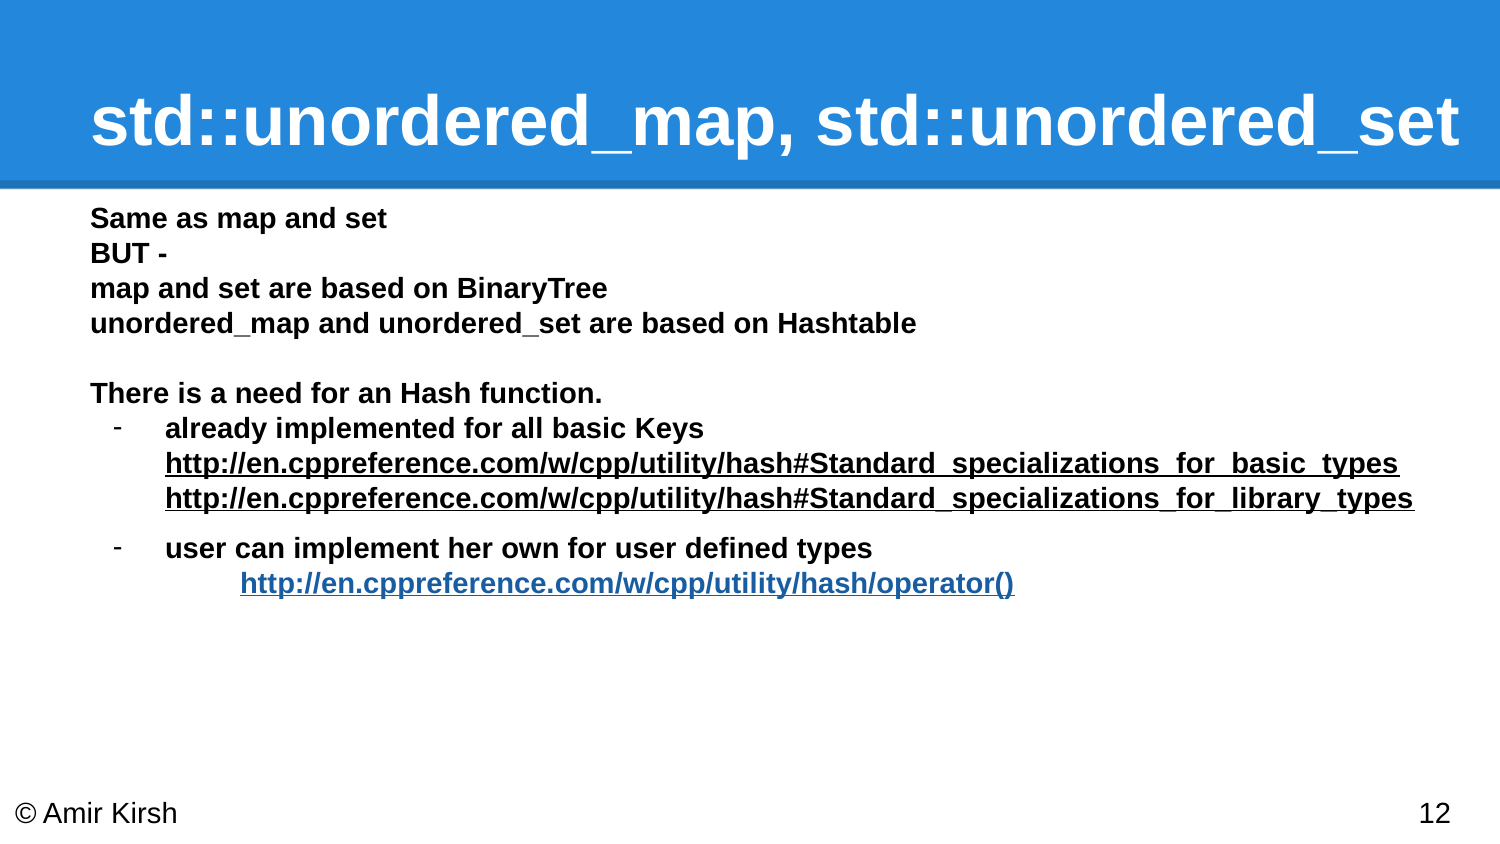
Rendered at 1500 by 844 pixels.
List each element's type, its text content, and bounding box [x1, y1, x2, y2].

slide_number © Amir Kirsh [0, 779, 308, 844]
slide_number ‹#› [1403, 779, 1494, 844]
title std::unordered_map, std::unordered_set [75, 33, 1494, 175]
list Same as map and set BUT - map and set are based on BinaryTree unordered_map and unordered_set are based on Hashtable There is a need for an Hash function. already implemented for all basic Keys http://en.cppreference.com/w/cpp/utility/hash#Standard_specializations_for_basic_types http://en.cppreference.com/w/cpp/utility/hash#Standard_specializations_for_library_types user can implement her own for user defined types http://en.cppreference.com/w/cpp/utility/hash/operator() [75, 184, 1479, 767]
